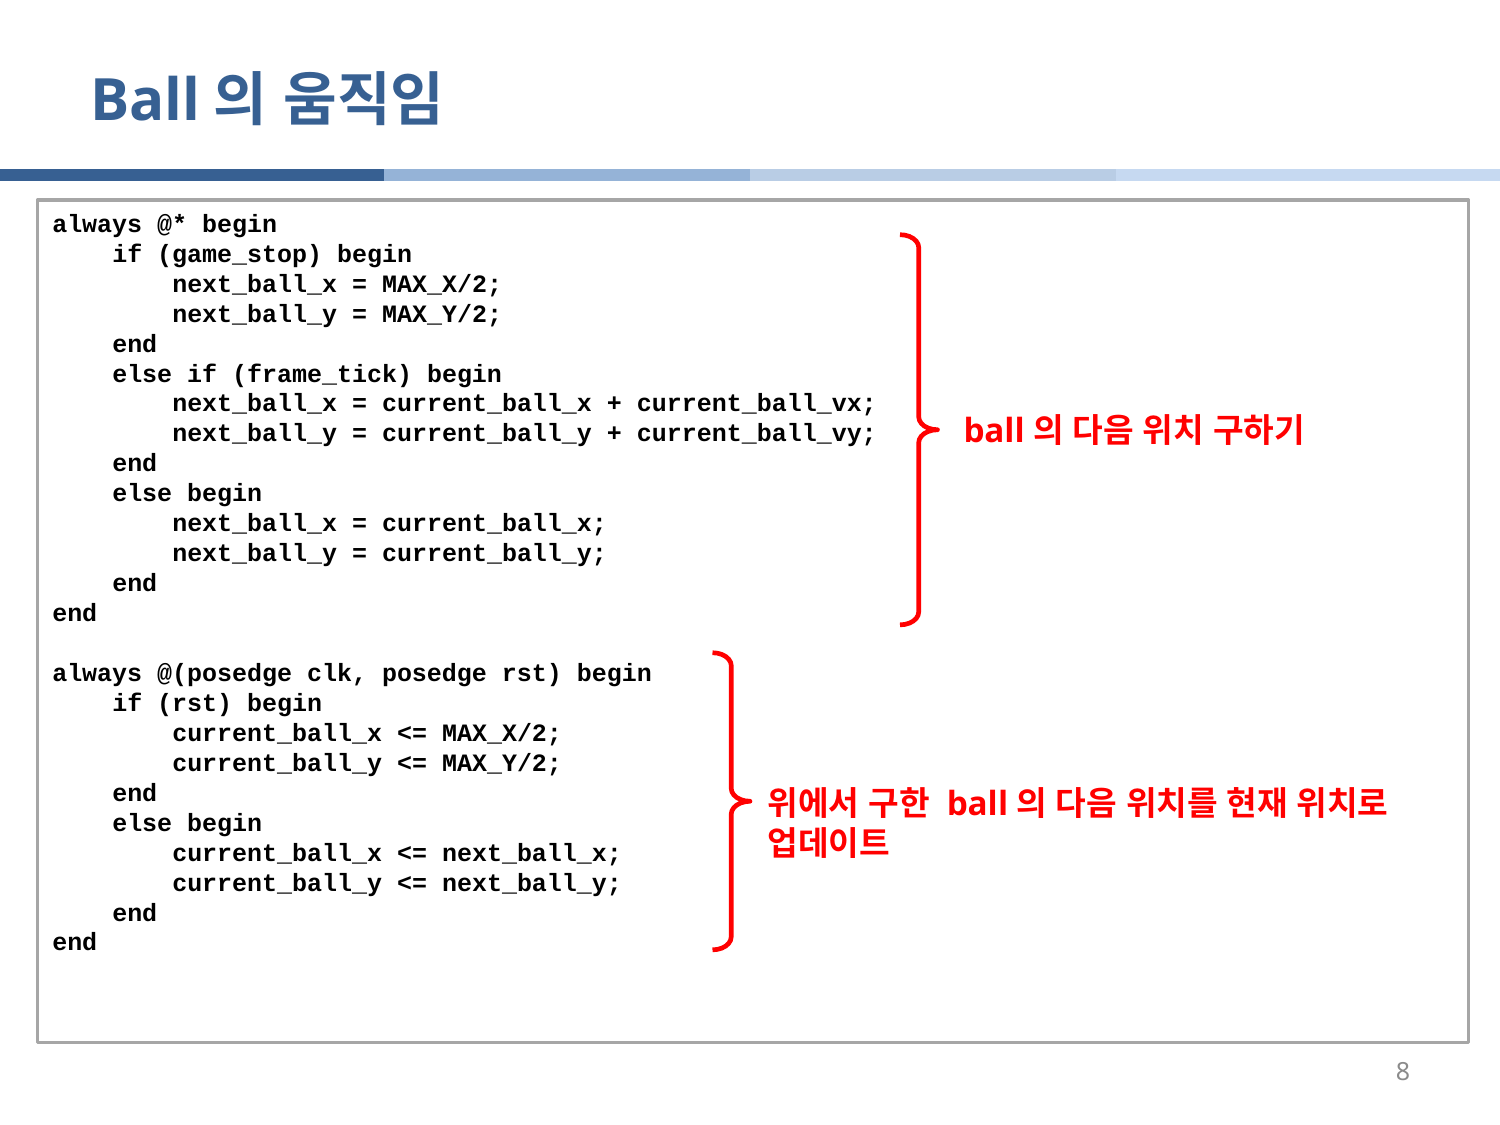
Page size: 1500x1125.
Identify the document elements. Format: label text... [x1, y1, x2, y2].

text_box [712, 651, 751, 951]
text_box [899, 233, 939, 626]
text_box 위에서 구한 ball의 다음 위치를 현재 위치로 업데이트 [753, 774, 1450, 870]
text_box always @* begin if (game_stop) begin next_ball_x = MAX_X/2; next_ball_y = MAX_Y/2; end else if (frame_tick) begin next_ball_x = current_ball_x + current_ball_vx; next_ball_y = current_ball_y + current_ball_vy; end else begin next_ball_x = current_ball_x; next_ball_y = current_ball_y; end end always @(posedge clk, posedge rst) begin if (rst) begin current_ball_x <= MAX_X/2; current_ball_y <= MAX_Y/2; end else begin current_ball_x <= next_ball_x; current_ball_y <= next_ball_y; end end [37, 199, 1469, 1043]
text_box ball의 다음 위치 구하기 [948, 402, 1425, 457]
title Ball의 움직임 [75, 24, 1425, 170]
slide_number 8 [1074, 1043, 1425, 1103]
